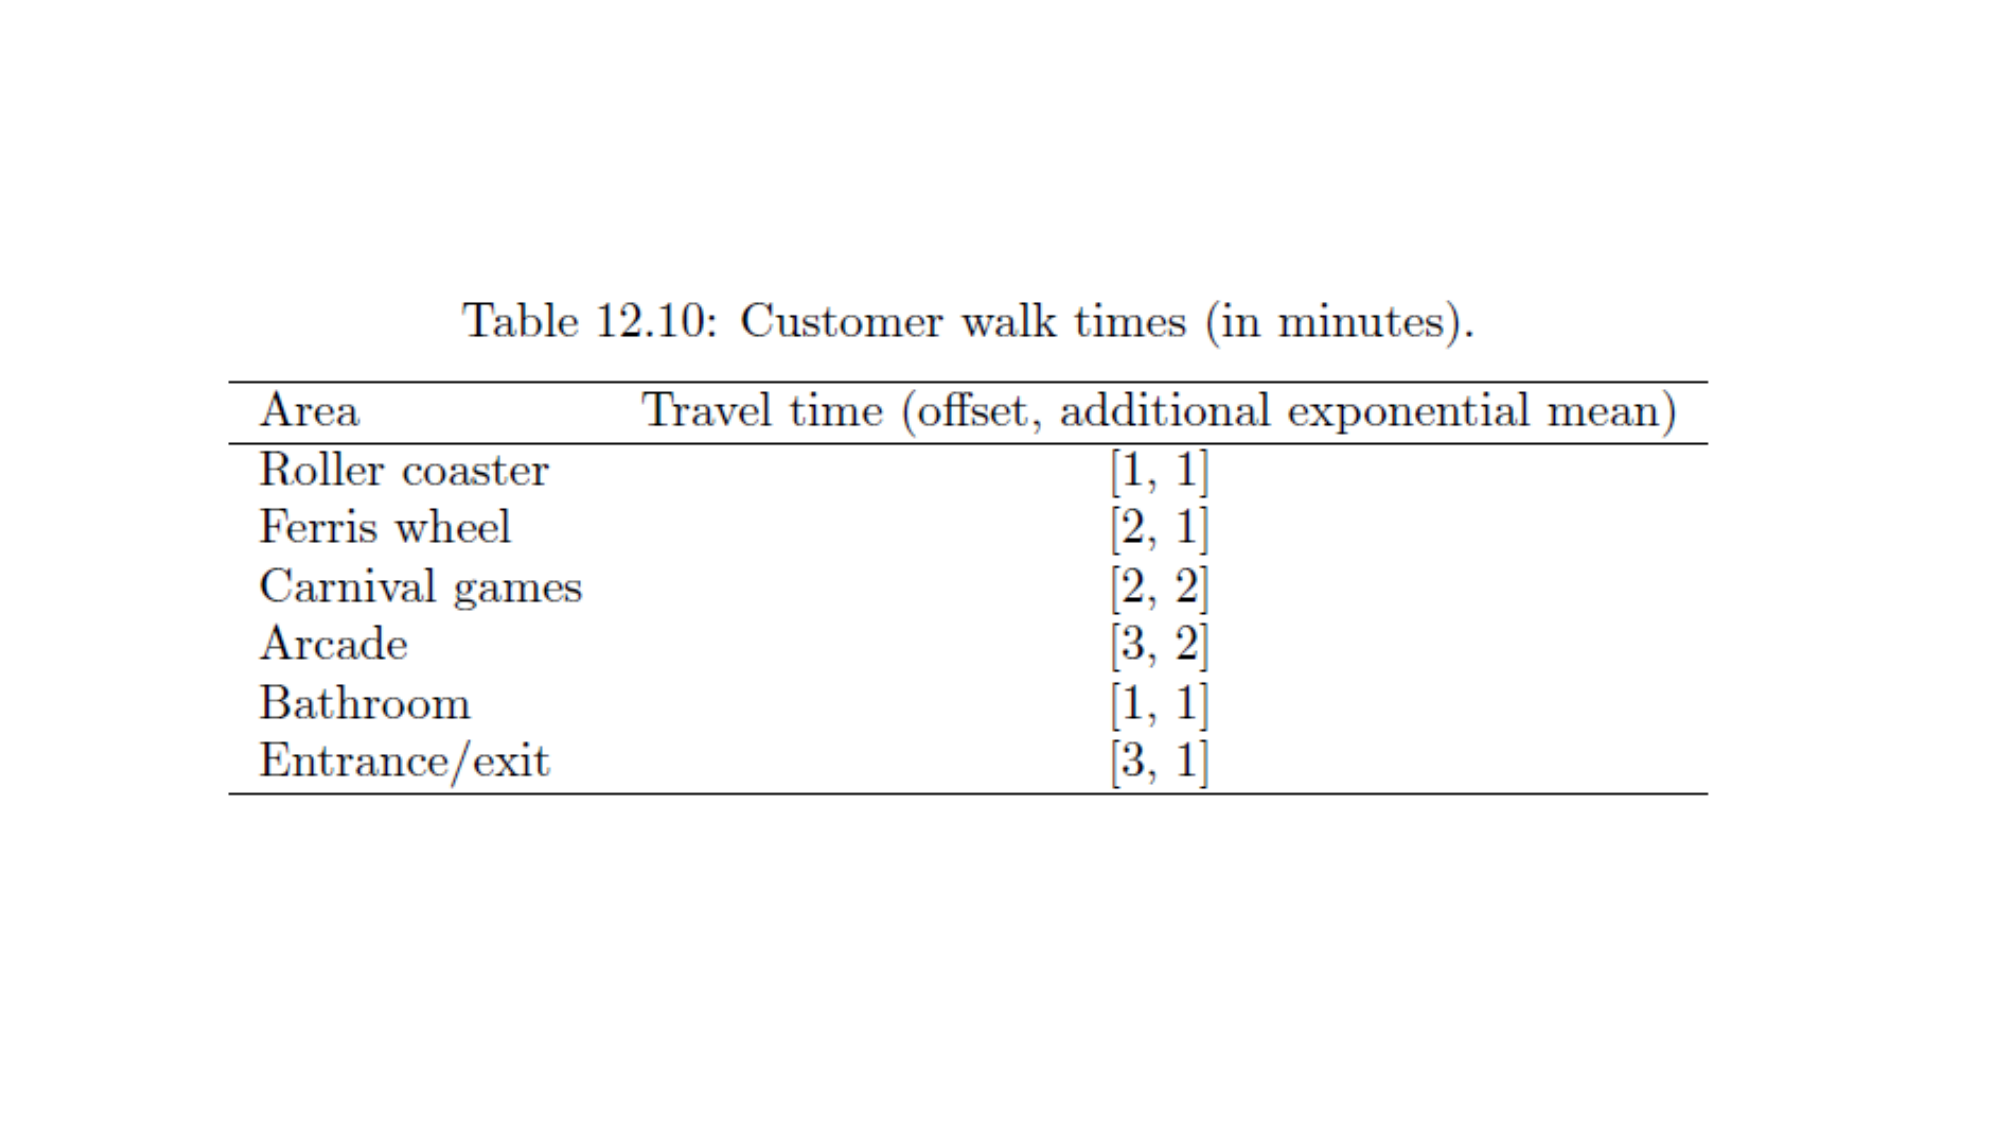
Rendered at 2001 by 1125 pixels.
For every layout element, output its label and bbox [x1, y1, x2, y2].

picture [191, 284, 1749, 821]
